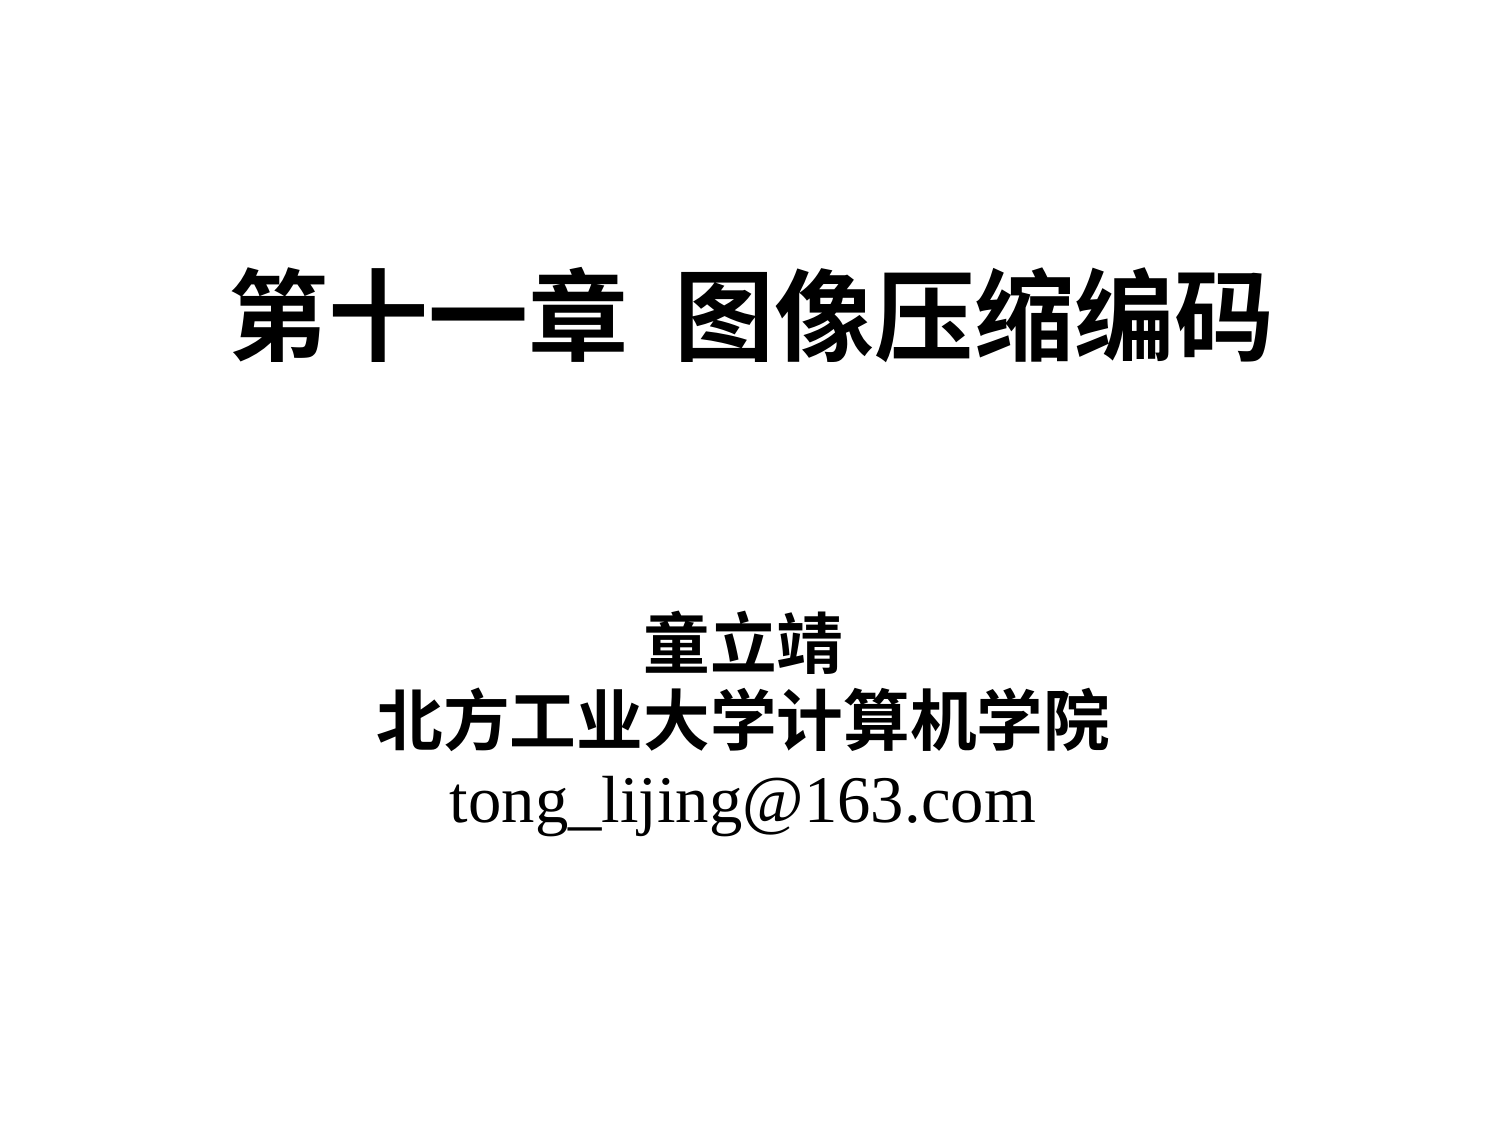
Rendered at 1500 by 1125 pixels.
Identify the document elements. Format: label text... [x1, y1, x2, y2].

text_box 童立靖 北方工业大学计算机学院 tong_lijing@163.com [218, 609, 1269, 897]
title 第十一章 图像压缩编码 [123, 196, 1380, 432]
